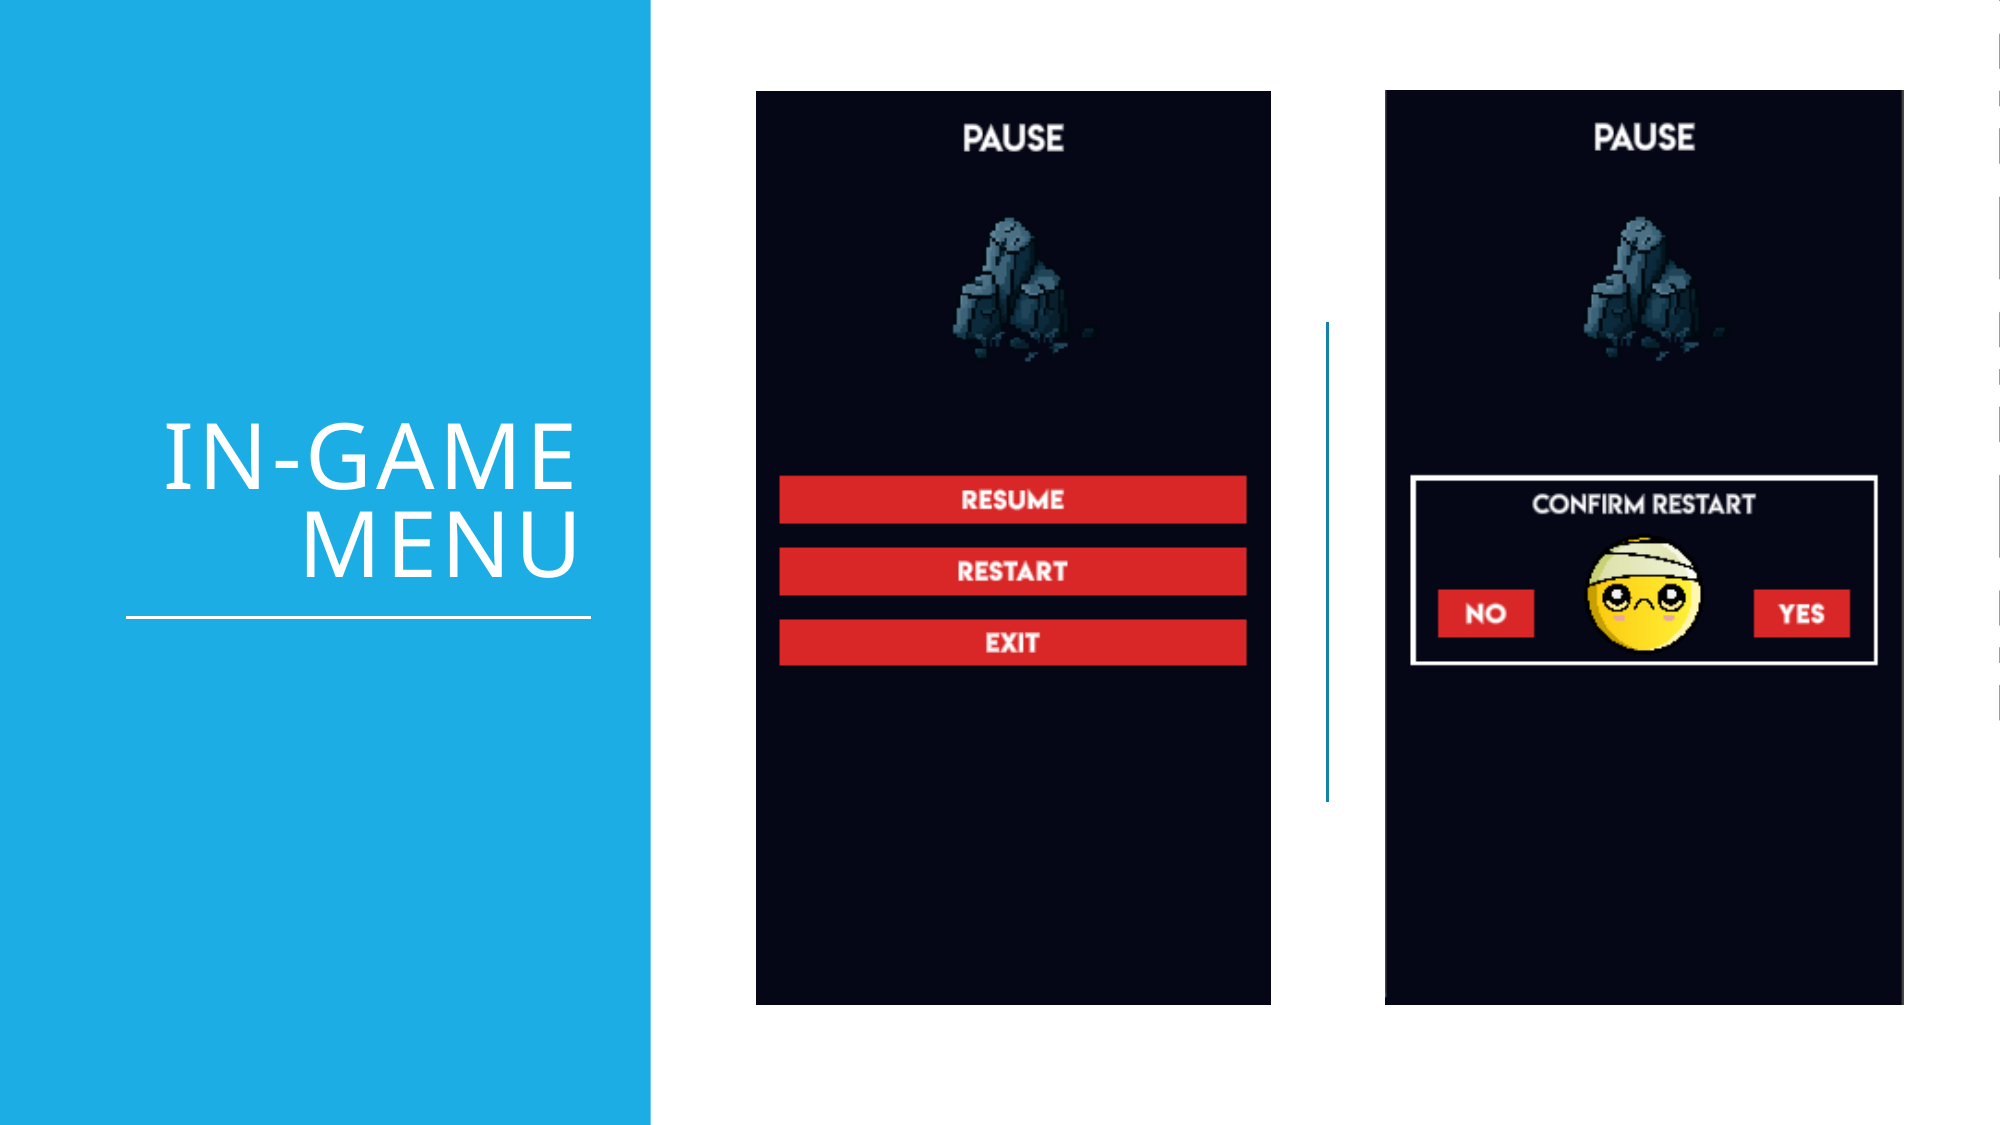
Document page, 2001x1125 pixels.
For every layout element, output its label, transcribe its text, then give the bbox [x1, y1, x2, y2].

picture [755, 90, 1271, 1005]
picture [1385, 90, 1904, 1005]
title In-Game menu [75, 104, 598, 603]
text_box [652, 0, 2000, 1125]
text_box [0, 0, 652, 1125]
